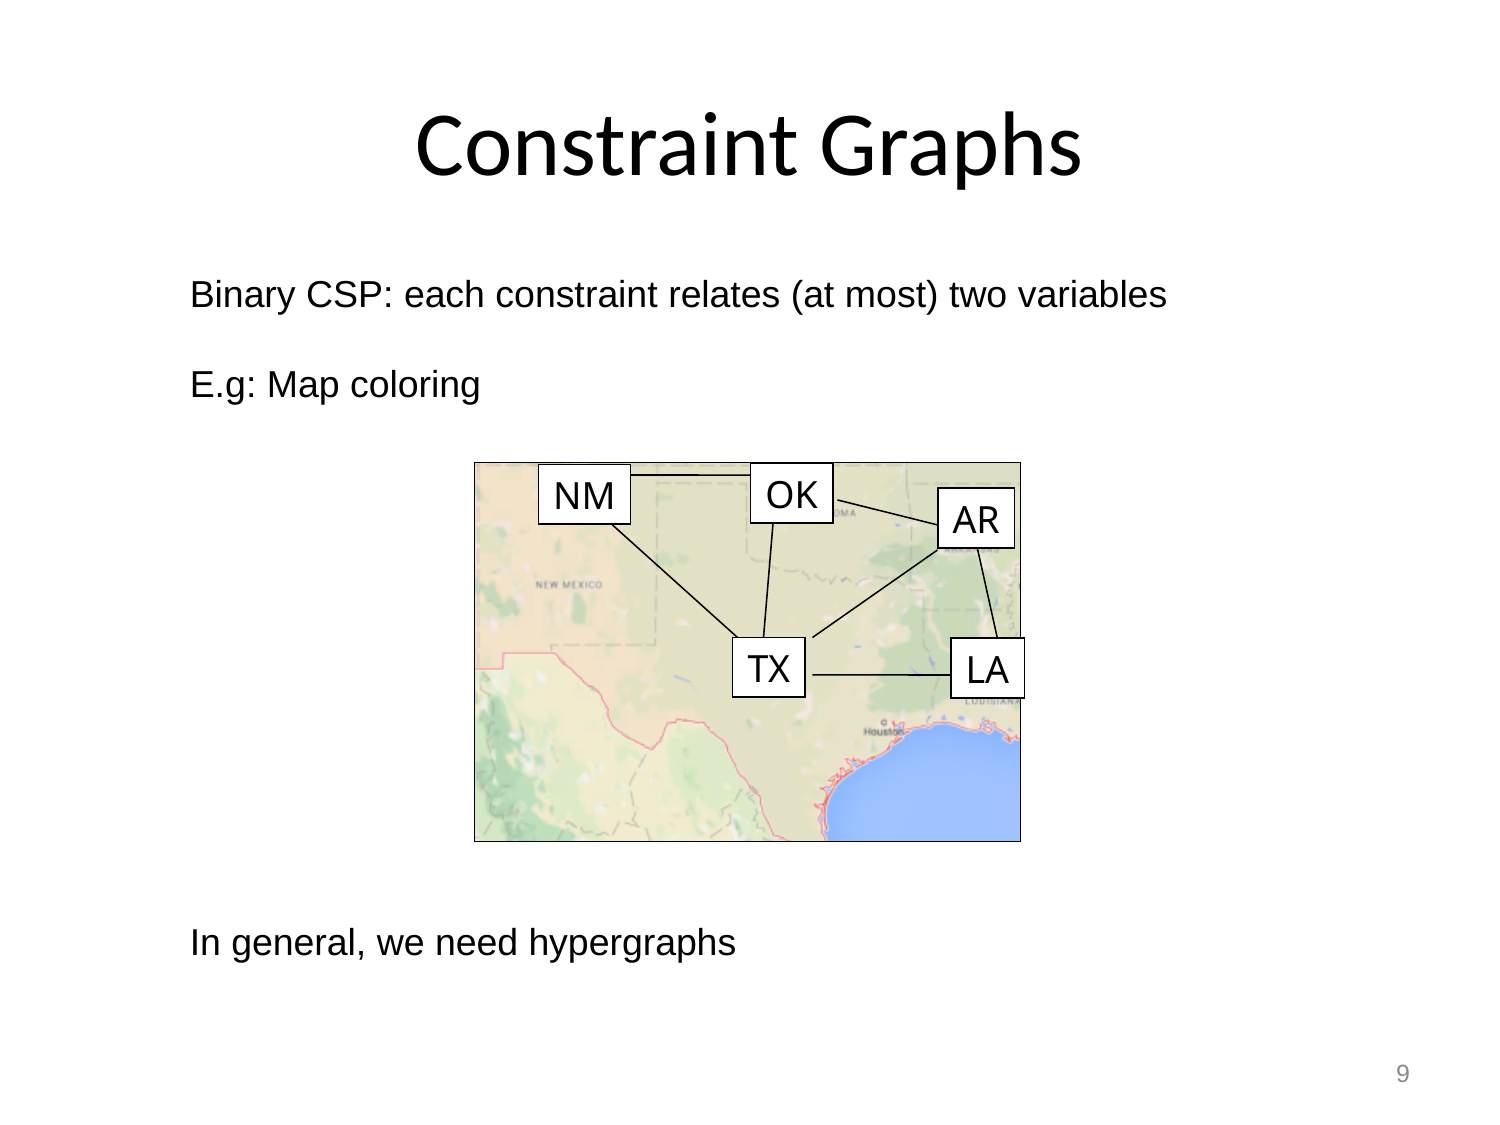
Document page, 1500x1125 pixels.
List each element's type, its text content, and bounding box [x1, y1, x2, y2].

slide_number 9 [1074, 1042, 1425, 1103]
picture [474, 462, 1022, 842]
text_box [537, 463, 1028, 700]
text_box Binary CSP: each constraint relates (at most) two variables E.g: Map coloring [174, 262, 1413, 413]
title Constraint Graphs [75, 45, 1425, 233]
text_box In general, we need hypergraphs [174, 910, 1413, 971]
